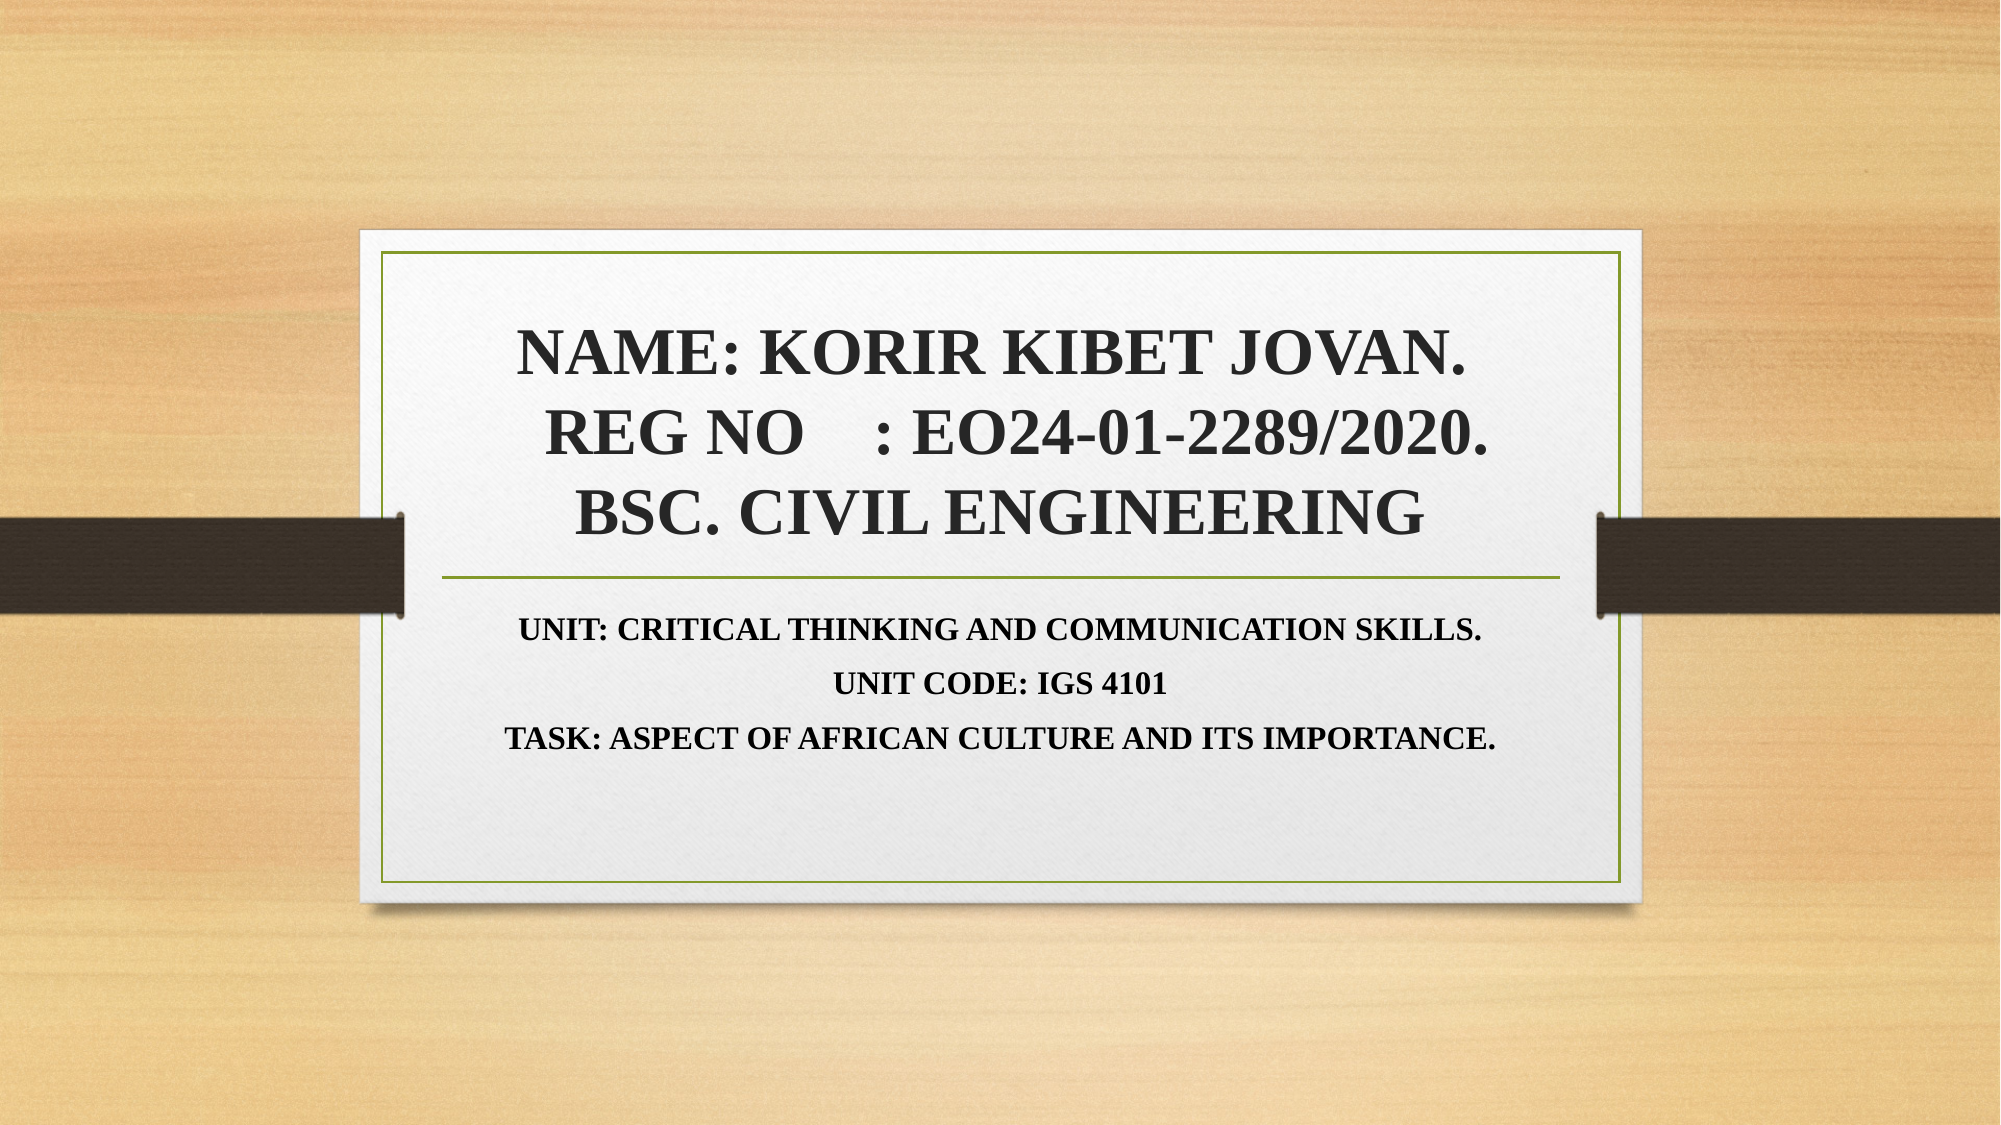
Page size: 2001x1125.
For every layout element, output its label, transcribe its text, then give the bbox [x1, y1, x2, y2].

title NAME: KORIR KIBET JOVAN. REG NO : EO24-01-2289/2020. BSC. CIVIL ENGINEERING [441, 306, 1560, 556]
picture [0, 0, 2001, 1125]
subtitle UNIT: CRITICAL THINKING AND COMMUNICATION SKILLS. UNIT CODE: IGS 4101 TASK: ASPECT OF AFRICAN CULTURE AND ITS IMPORTANCE. [441, 600, 1560, 817]
